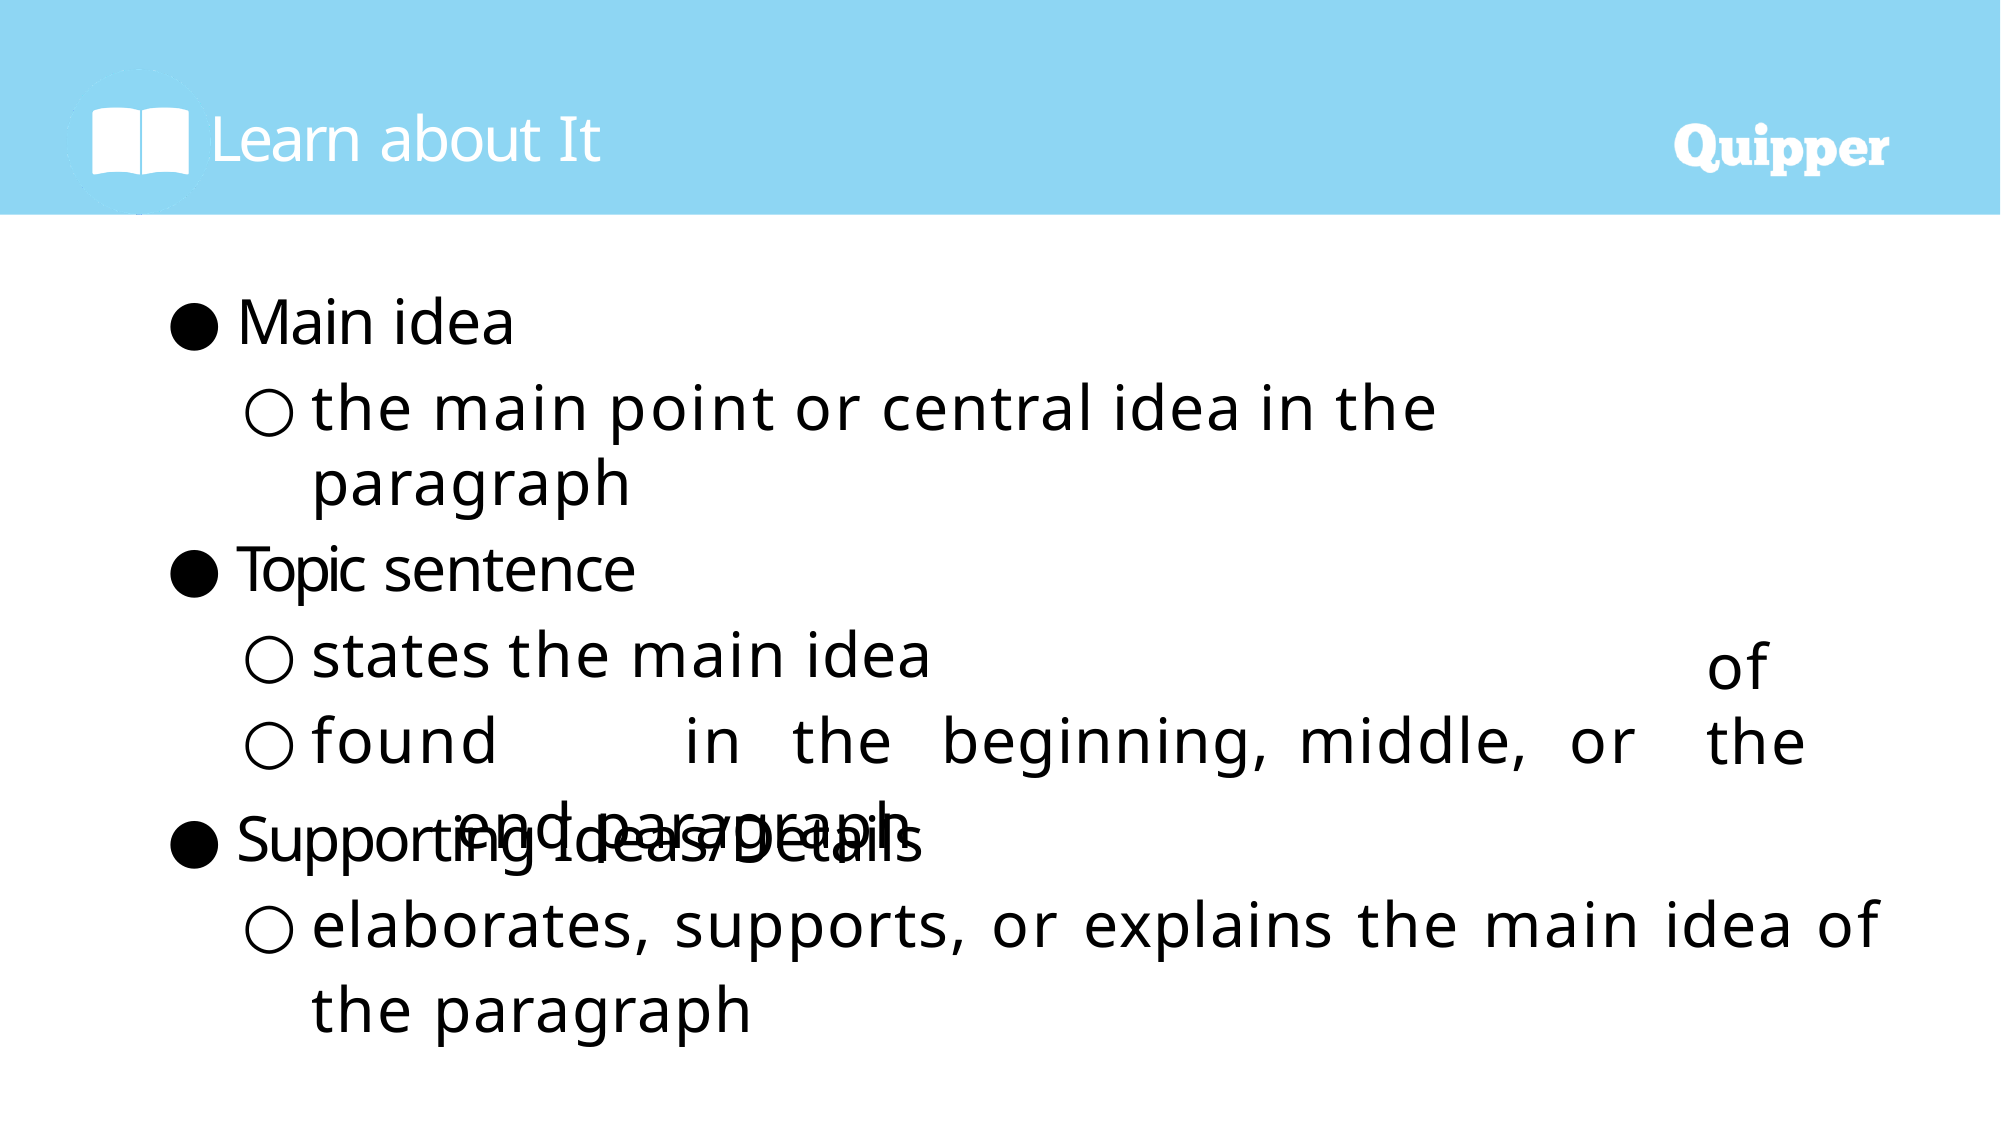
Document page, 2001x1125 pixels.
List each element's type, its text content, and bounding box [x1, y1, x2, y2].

text_box Supporting Ideas/Details elaborates, supports, or explains the main idea of the paragraph [165, 786, 1917, 1046]
picture [1673, 121, 1890, 177]
text_box Main idea the main point or central idea in the paragraph Topic sentence states the main idea found in the beginning, middle, or end paragraph [165, 268, 1680, 786]
text_box Learn about It [207, 97, 656, 175]
picture [61, 61, 213, 221]
text_box of the [1703, 624, 1916, 777]
